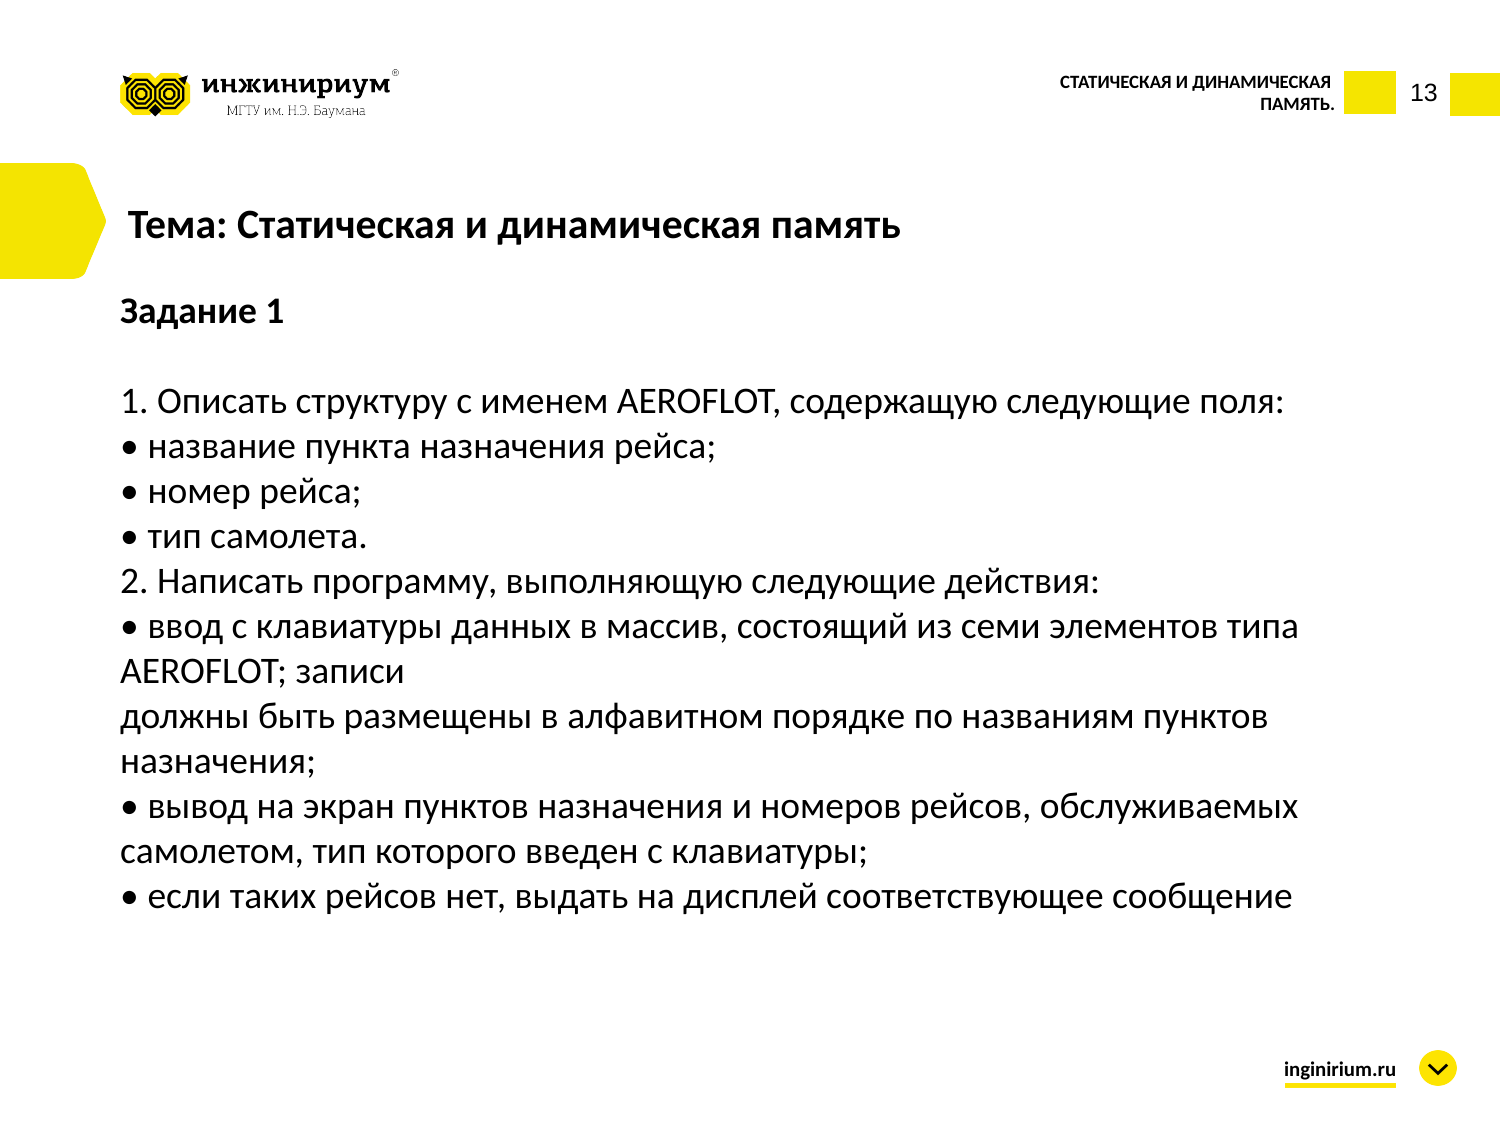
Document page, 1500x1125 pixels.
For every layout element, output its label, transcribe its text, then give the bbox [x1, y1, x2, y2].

text_box inginirium.ru [1263, 1047, 1412, 1088]
picture [1419, 1049, 1457, 1086]
text_box Тема: Статическая и динамическая память [113, 189, 1353, 293]
picture [1344, 71, 1396, 115]
text_box 13 [1395, 68, 1462, 114]
picture [0, 163, 106, 279]
picture [120, 68, 399, 119]
picture [1449, 73, 1500, 116]
text_box Задание 1 1. Описать структуру с именем AEROFLOT, содержащую следующие поля: • название пункта назначения рейса; • номер рейса; • тип самолета. 2. Написать программу, выполняющую следующие действия: • ввод с клавиатуры данных в массив, состоящий из семи элементов типа AEROFLOT; записи должны быть размещены в алфавитном порядке по названиям пунктов назначения; • вывод на экран пунктов назначения и номеров рейсов, обслуживаемых самолетом, тип которого введен с клавиатуры; • если таких рейсов нет, выдать на дисплей соответствующее сообщение [105, 278, 1409, 1053]
text_box СТАТИЧЕСКАЯ И ДИНАМИЧЕСКАЯ ПАМЯТЬ. [723, 62, 1350, 122]
picture [1284, 1083, 1396, 1088]
